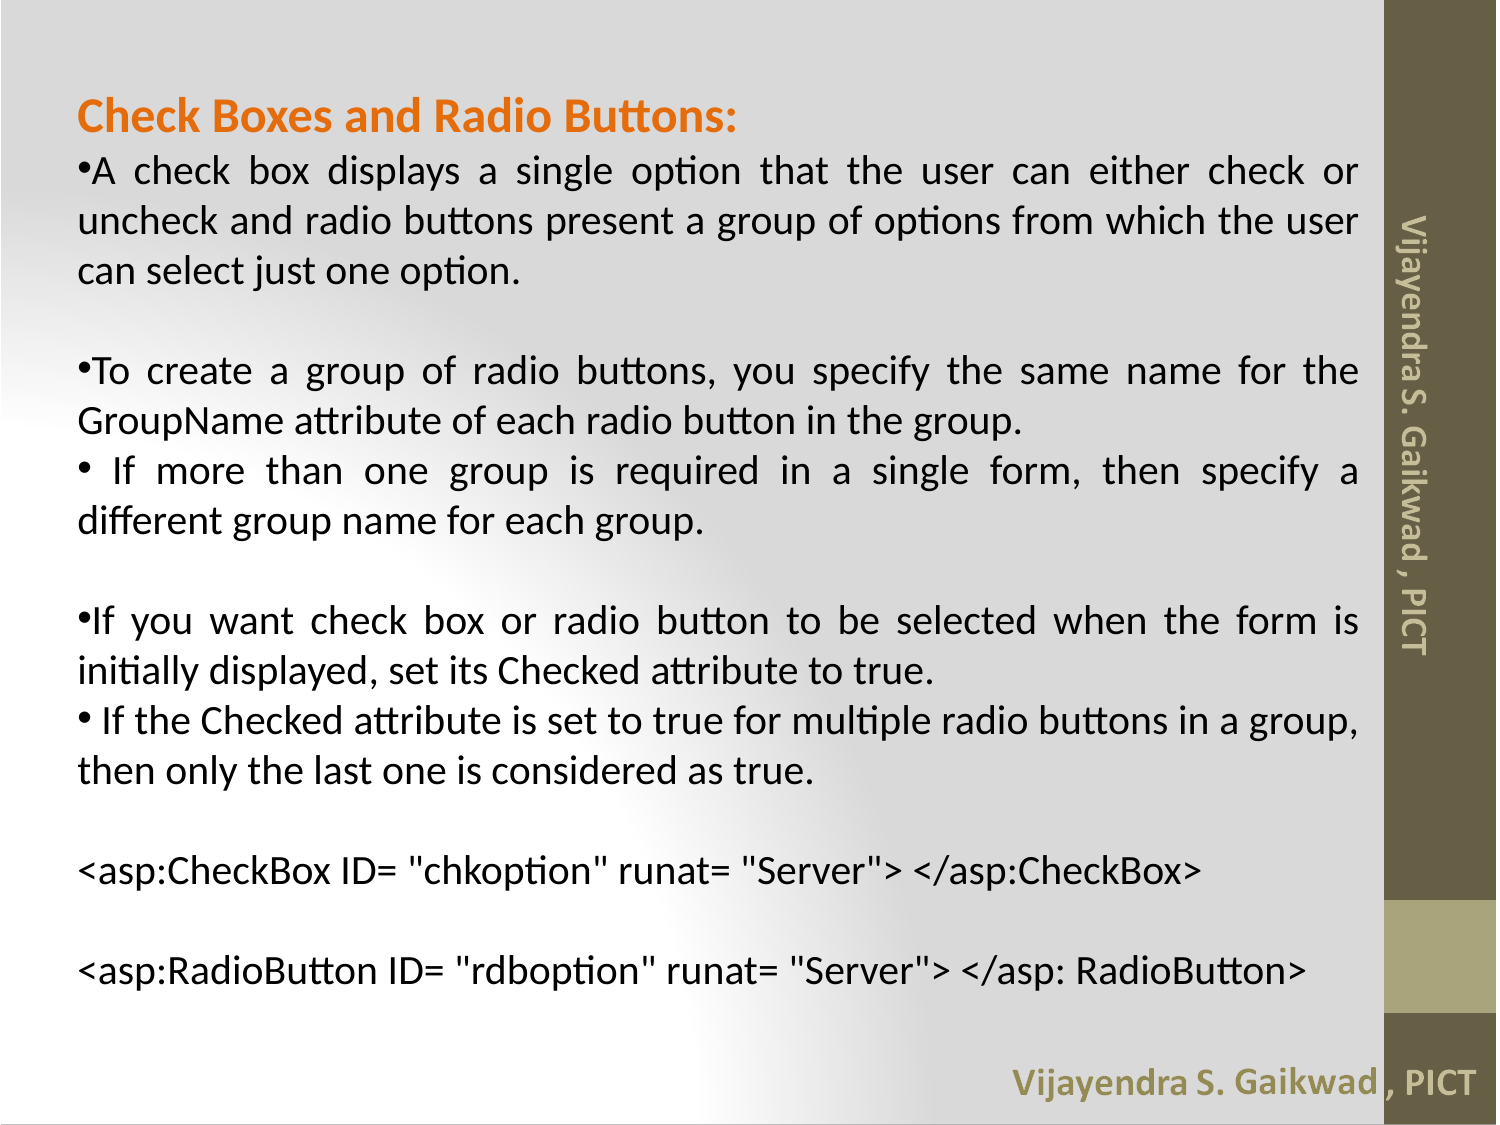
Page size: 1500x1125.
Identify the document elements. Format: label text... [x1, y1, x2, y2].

text_box Check Boxes and Radio Buttons: A check box displays a single option that the user can either check or uncheck and radio buttons present a group of options from which the user can select just one option. To create a group of radio buttons, you specify the same name for the GroupName attribute of each radio button in the group. If more than one group is required in a single form, then specify a different group name for each group. If you want check box or radio button to be selected when the form is initially displayed, set its Checked attribute to true. If the Checked attribute is set to true for multiple radio buttons in a group, then only the last one is considered as true. <asp:CheckBox ID= "chkoption" runat= "Server"> </asp:CheckBox> <asp:RadioButton ID= "rdboption" runat= "Server"> </asp: RadioButton> [62, 75, 1375, 1001]
picture [0, 0, 1500, 1125]
